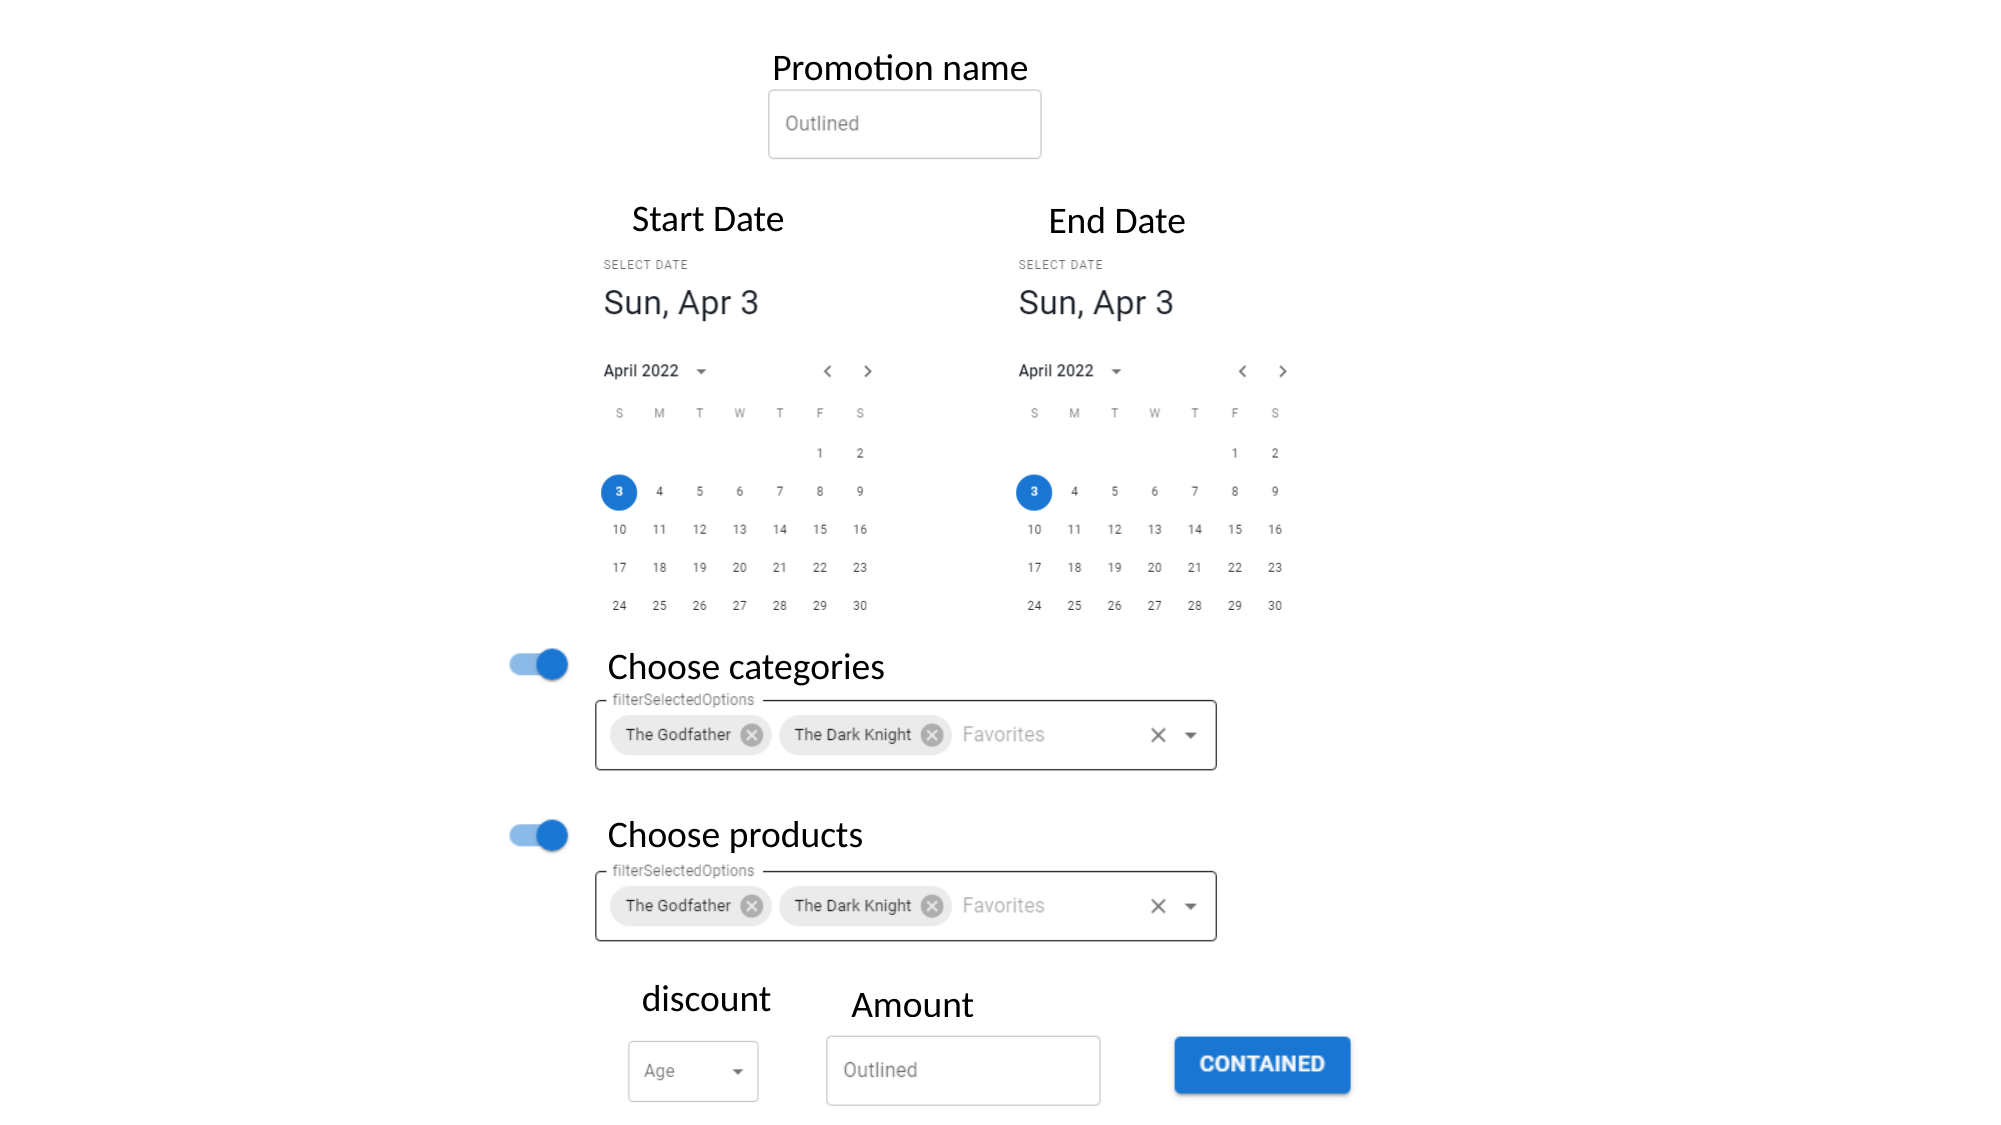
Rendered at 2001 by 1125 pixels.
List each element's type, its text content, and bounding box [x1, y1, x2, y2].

text_box discount [627, 966, 787, 1017]
picture [968, 243, 1361, 644]
picture [475, 790, 1273, 949]
picture [598, 1017, 1118, 1125]
text_box Choose products [593, 802, 879, 856]
text_box Choose categories [593, 644, 901, 685]
text_box End Date [1033, 189, 1202, 243]
picture [755, 71, 1060, 179]
text_box Start Date [617, 186, 800, 243]
text_box Amount [836, 972, 990, 1017]
text_box Promotion name [757, 35, 1045, 71]
picture [475, 243, 1273, 778]
picture [1164, 1018, 1373, 1120]
